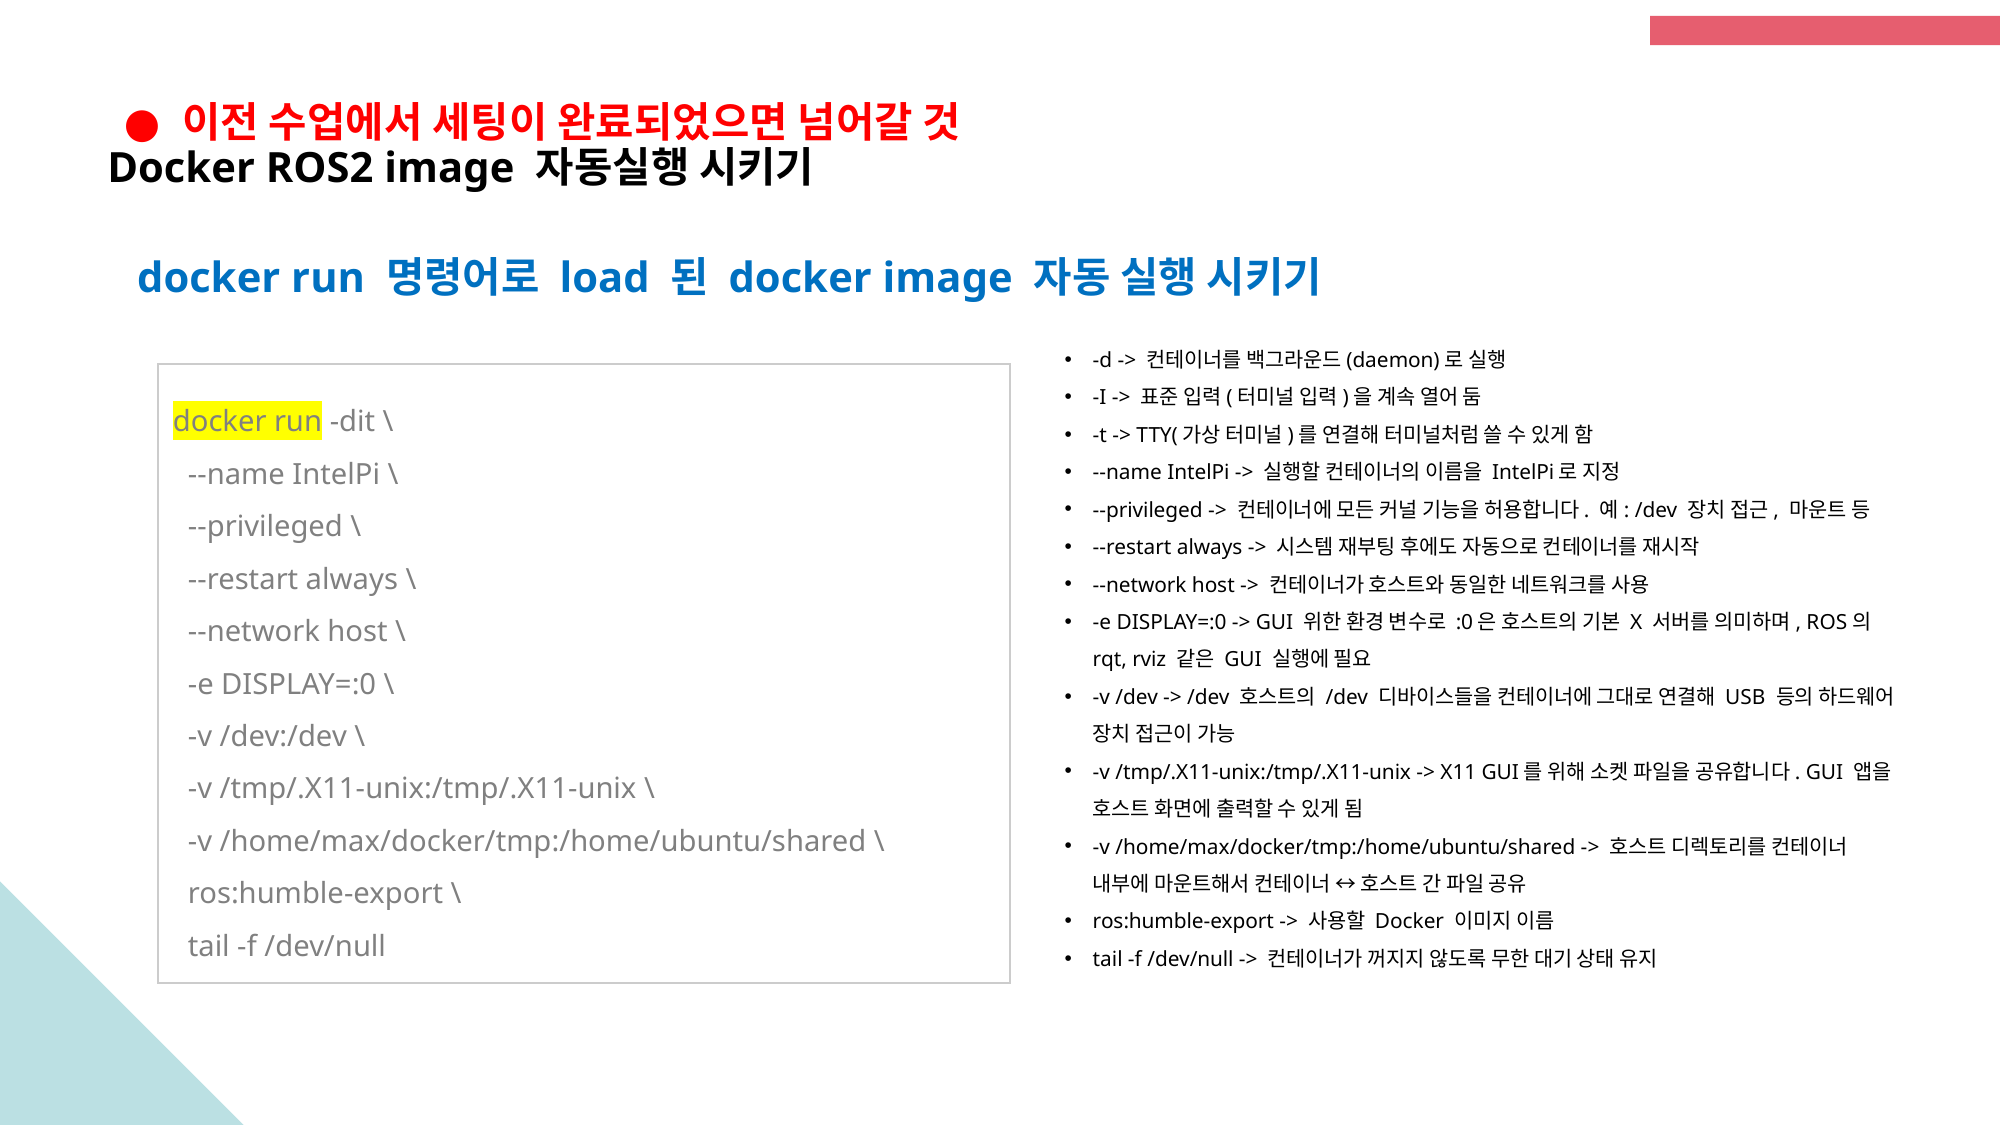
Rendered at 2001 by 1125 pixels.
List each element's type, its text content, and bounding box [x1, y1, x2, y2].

text_box 이전 수업에서 세팅이 완료되었으면 넘어갈 것 Docker ROS2 image 자동실행 시키기 [92, 93, 1866, 186]
text_box docker run 명령어로 load 된 docker image 자동 실행 시키기 [122, 243, 1878, 308]
text_box docker run -dit \ --name IntelPi \ --privileged \ --restart always \ --network host \ -e DISPLAY=:0 \ -v /dev:/dev \ -v /tmp/.X11-unix:/tmp/.X11-unix \ -v /home/max/docker/tmp:/home/ubuntu/shared \ ros:humble-export \ tail -f /dev/null [157, 364, 1010, 983]
text_box -d -> 컨테이너를 백그라운드(daemon)로 실행 -I -> 표준 입력(터미널 입력)을 계속 열어 둠 -t -> TTY(가상 터미널)를 연결해 터미널처럼 쓸 수 있게 함 --name IntelPi -> 실행할 컨테이너의 이름을 IntelPi로 지정 --privileged -> 컨테이너에 모든 커널 기능을 허용합니다. 예: /dev 장치 접근, 마운트 등 --restart always -> 시스템 재부팅 후에도 자동으로 컨테이너를 재시작 --network host -> 컨테이너가 호스트와 동일한 네트워크를 사용 -e DISPLAY=:0 -> GUI 위한 환경 변수로 :0은 호스트의 기본 X 서버를 의미하며, ROS의 rqt, rviz 같은 GUI 실행에 필요 -v /dev -> /dev 호스트의 /dev 디바이스들을 컨테이너에 그대로 연결해 USB 등의 하드웨어 장치 접근이 가능 -v /tmp/.X11-unix:/tmp/.X11-unix -> X11 GUI를 위해 소켓 파일을 공유합니다. GUI 앱을 호스트 화면에 출력할 수 있게 됨 -v /home/max/docker/tmp:/home/ubuntu/shared -> 호스트 디렉토리를 컨테이너 내부에 마운트해서 컨테이너 ↔ 호스트 간 파일 공유 ros:humble-export -> 사용할 Docker 이미지 이름 tail -f /dev/null -> 컨테이너가 꺼지지 않도록 무한 대기 상태 유지 [1049, 326, 1917, 979]
